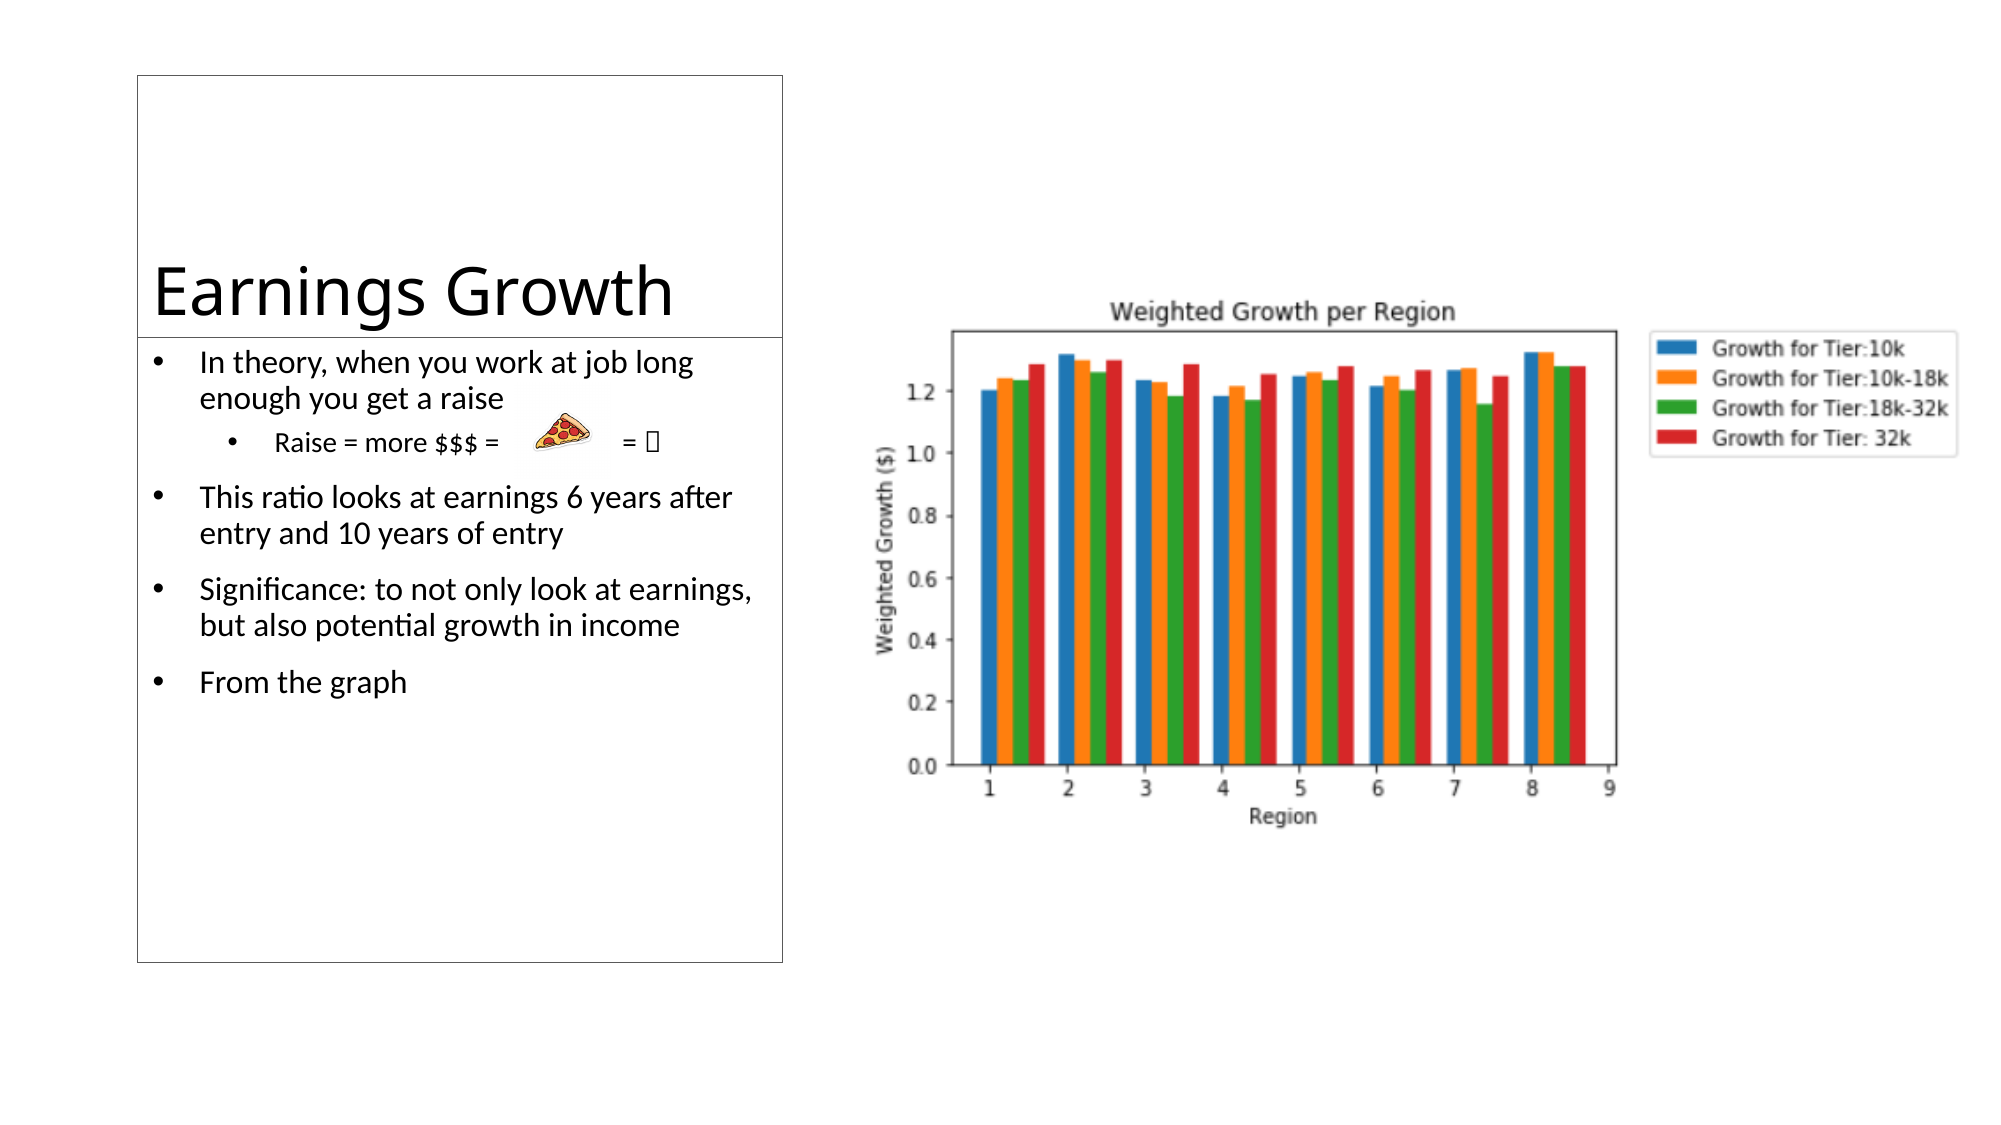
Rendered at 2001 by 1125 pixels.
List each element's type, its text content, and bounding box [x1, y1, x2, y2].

list In theory, when you work at job long enough you get a raise Raise = more $$$ = =  This ratio looks at earnings 6 years after entry and 10 years of entry Significance: to not only look at earnings, but also potential growth in income From the graph [137, 337, 783, 963]
picture [486, 370, 638, 491]
title Earnings Growth [137, 75, 783, 337]
picture [833, 294, 1995, 856]
